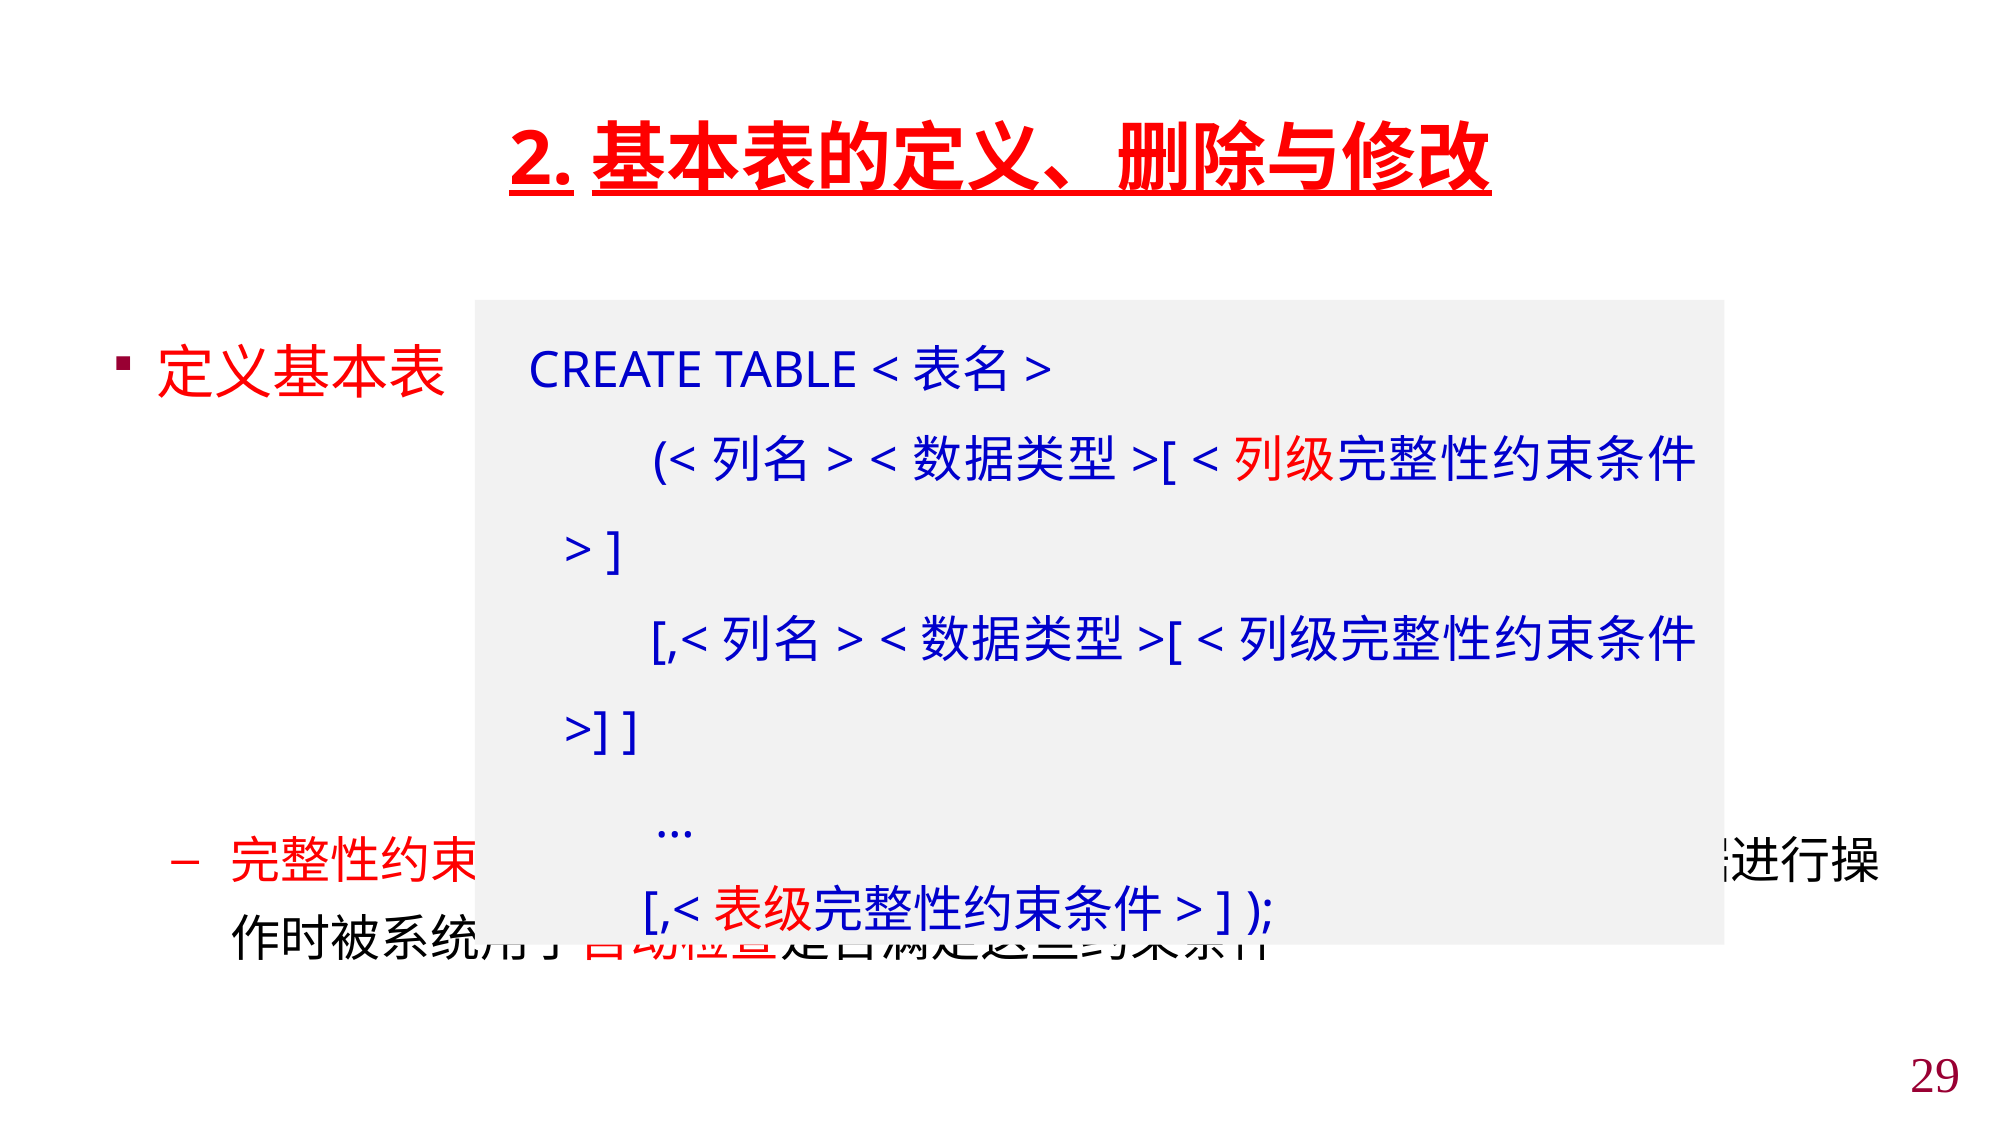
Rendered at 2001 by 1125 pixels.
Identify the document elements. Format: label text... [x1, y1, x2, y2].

text_box CREATE TABLE <表名> (<列名> <数据类型>[ <列级完整性约束条件> ] [,<列名> <数据类型>[ <列级完整性约束条件>] ] … [,<表级完整性约束条件> ] ); [474, 299, 1725, 945]
list 2.基本表的定义、删除与修改 定义基本表 完整性约束条件在定义后被存入系统的数据字典中，并在对相关数据进行操作时被系统用于自动检查是否满足这些约束条件 [97, 75, 1904, 1073]
slide_number 28 [1550, 1048, 1975, 1096]
